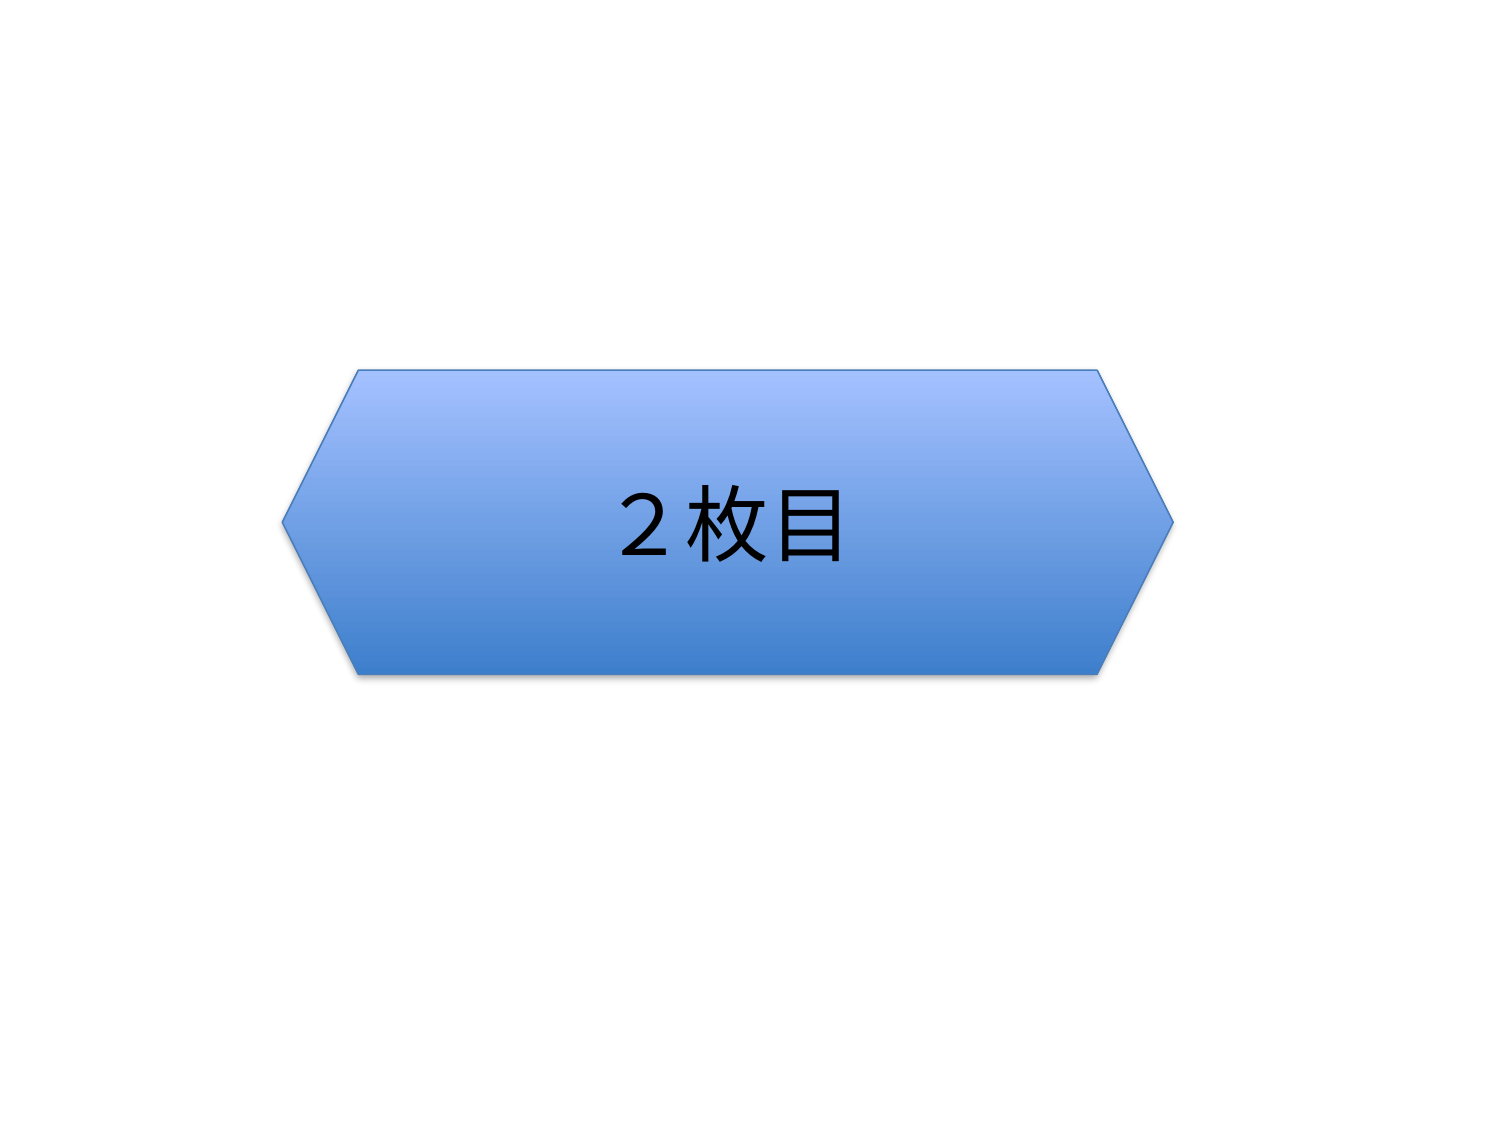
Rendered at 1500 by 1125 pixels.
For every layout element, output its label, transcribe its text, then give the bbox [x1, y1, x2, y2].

text_box ２枚目 [281, 369, 1174, 676]
